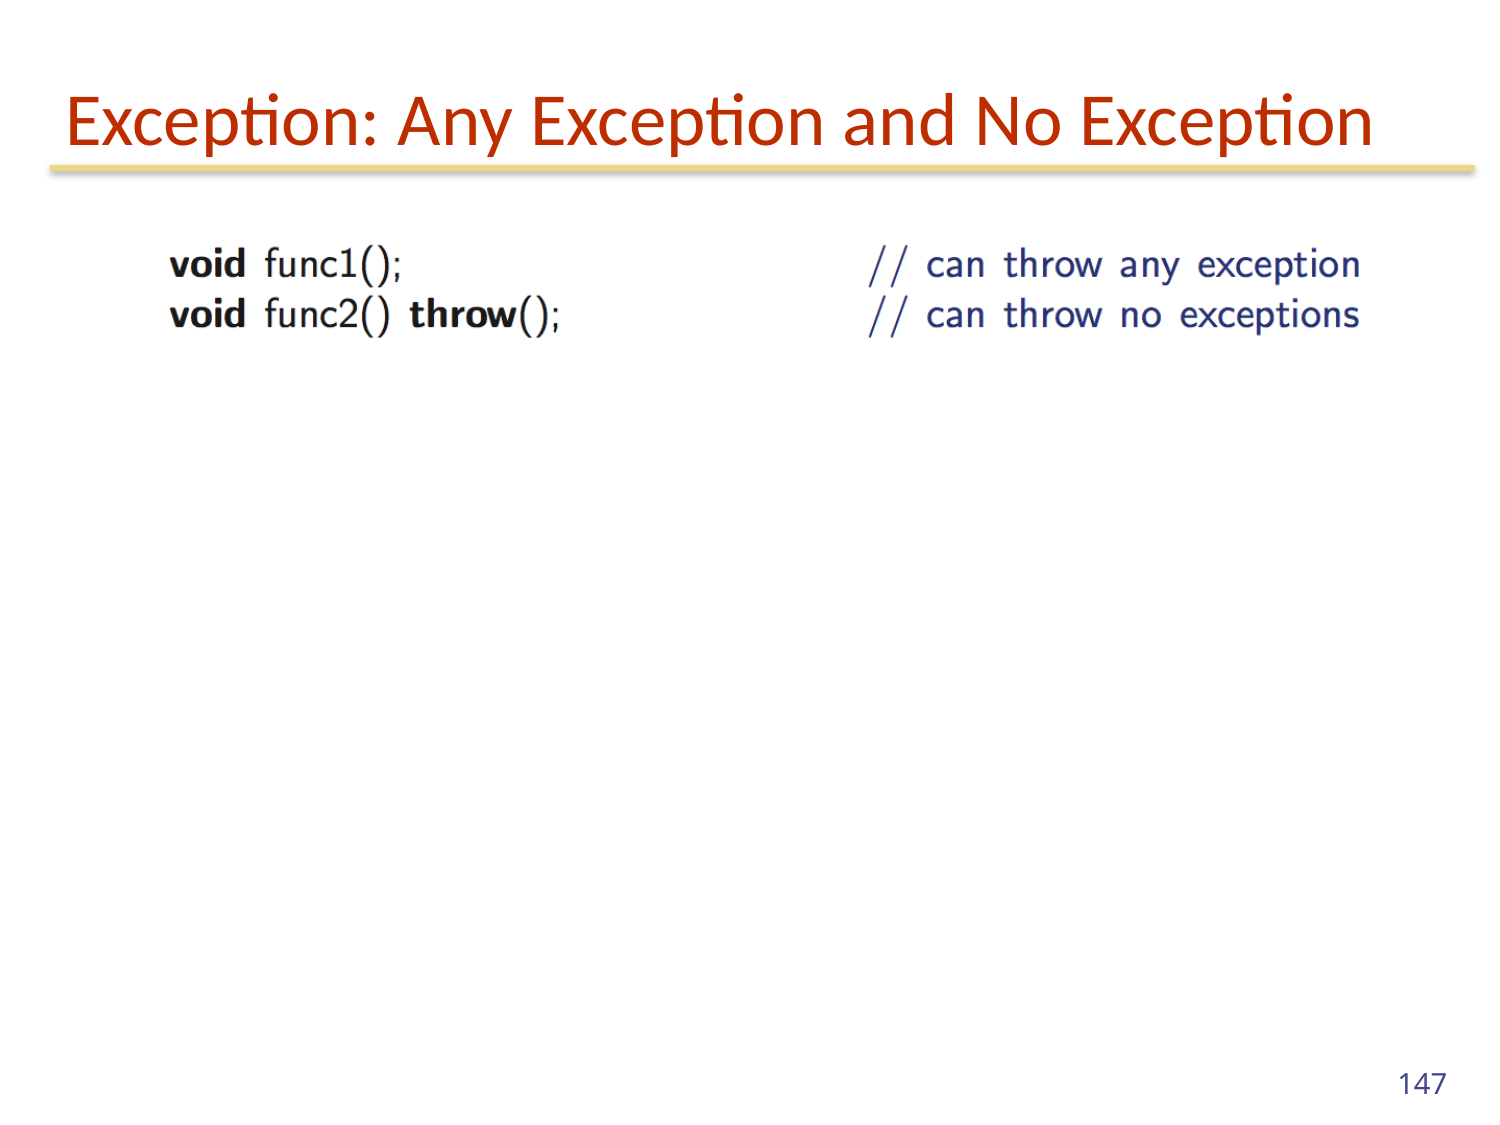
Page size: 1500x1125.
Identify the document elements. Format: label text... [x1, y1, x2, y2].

slide_number 147 [1149, 1037, 1463, 1113]
title Exception: Any Exception and No Exception [49, 49, 1476, 168]
picture [92, 212, 1433, 390]
